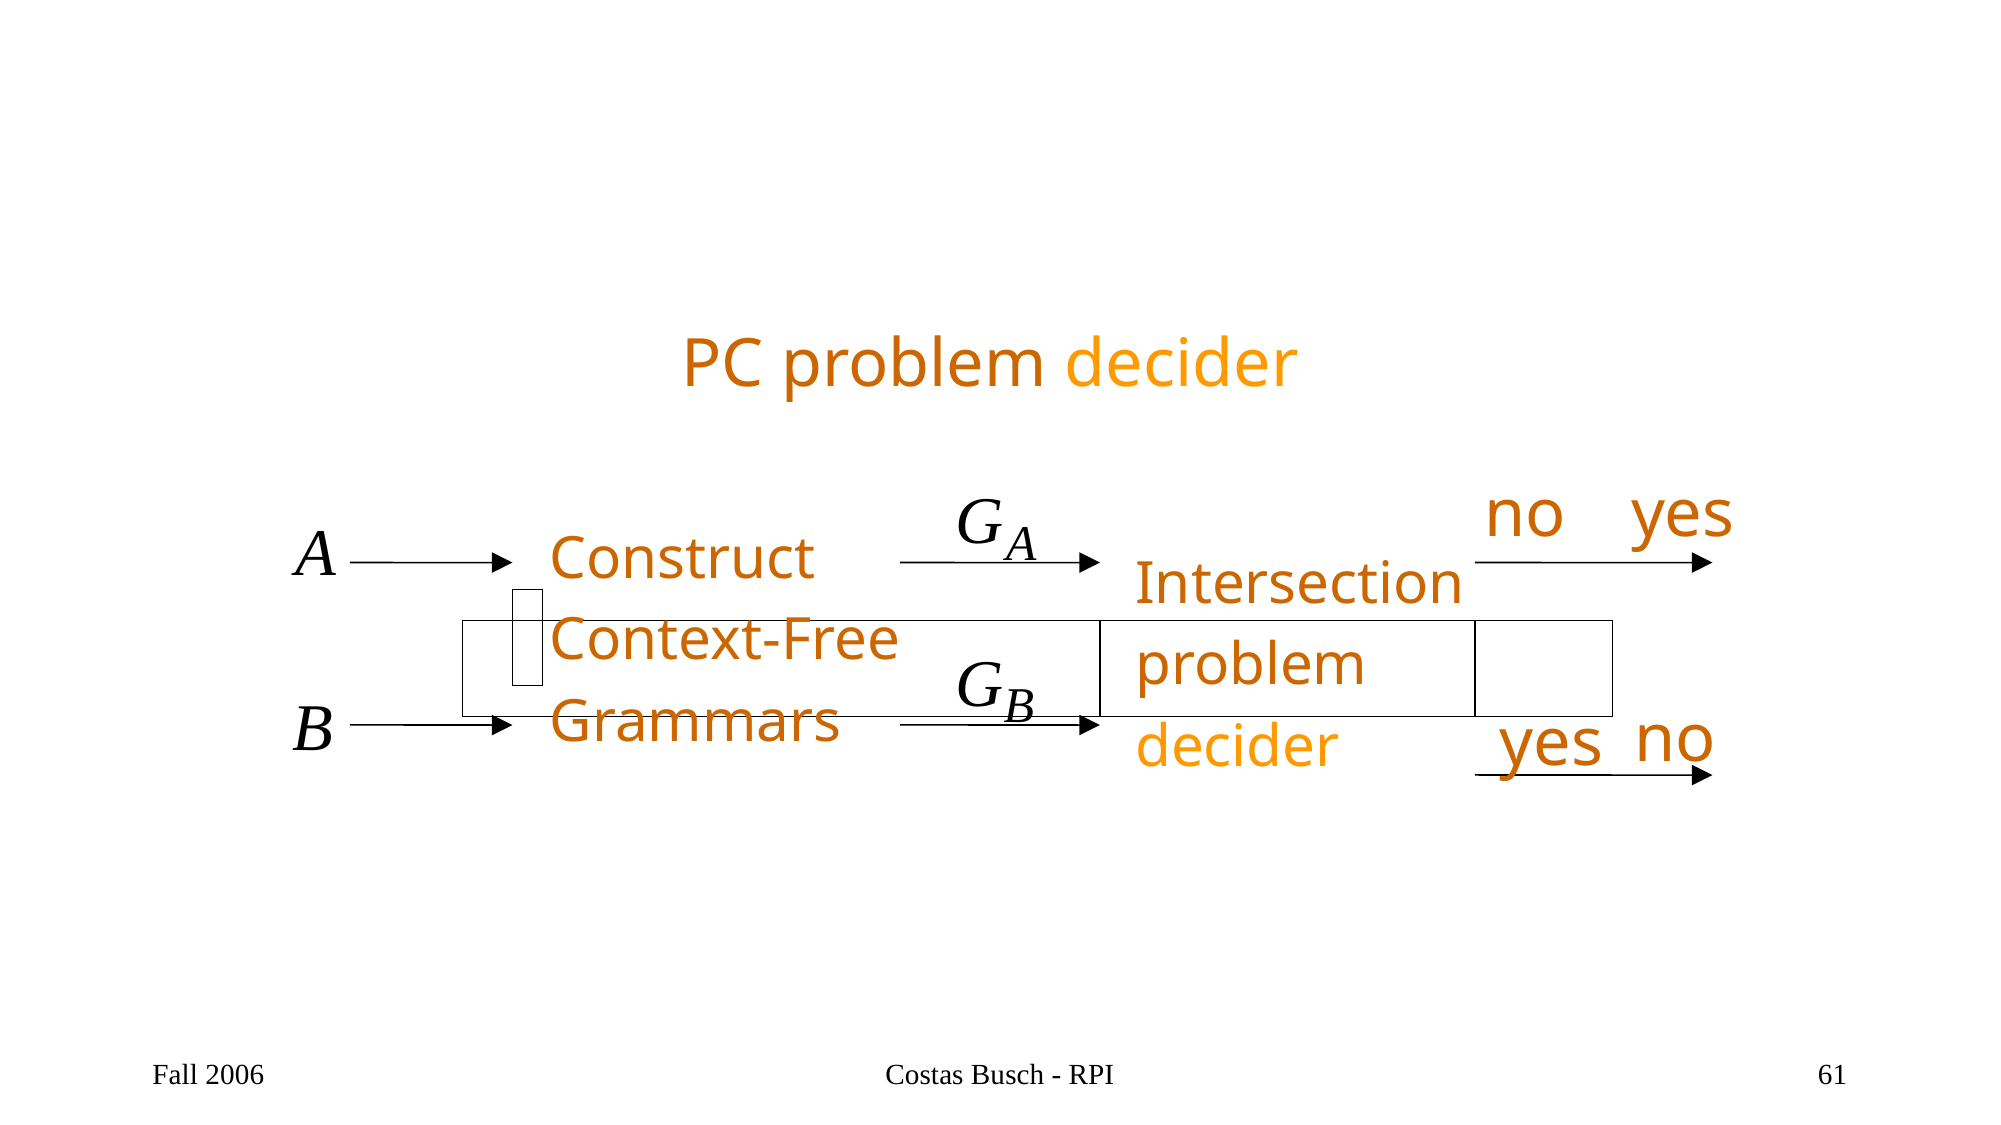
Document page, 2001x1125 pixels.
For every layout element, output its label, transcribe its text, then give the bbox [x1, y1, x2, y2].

text_box [512, 589, 543, 686]
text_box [287, 699, 338, 755]
text_box Construct Context-Free Grammars [535, 512, 915, 761]
text_box [1480, 558, 1713, 573]
text_box no [1619, 687, 1731, 783]
text_box [349, 552, 513, 573]
text_box yes [1485, 691, 1619, 787]
text_box no [1469, 462, 1581, 558]
footer Costas Busch - RPI [662, 1042, 1338, 1103]
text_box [954, 487, 1038, 565]
text_box yes [1616, 462, 1750, 558]
text_box PC problem decider [666, 312, 1314, 408]
text_box Intersection problem decider [1120, 537, 1480, 786]
text_box [1038, 714, 1100, 736]
text_box [915, 620, 1099, 717]
text_box [349, 714, 513, 736]
text_box [1480, 620, 1613, 717]
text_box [287, 524, 338, 580]
text_box [462, 620, 535, 717]
slide_number 61 [1412, 1042, 1863, 1103]
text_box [954, 649, 1038, 728]
slide_number Fall 2006 [137, 1042, 588, 1103]
text_box [1099, 620, 1120, 717]
text_box [1038, 552, 1100, 573]
